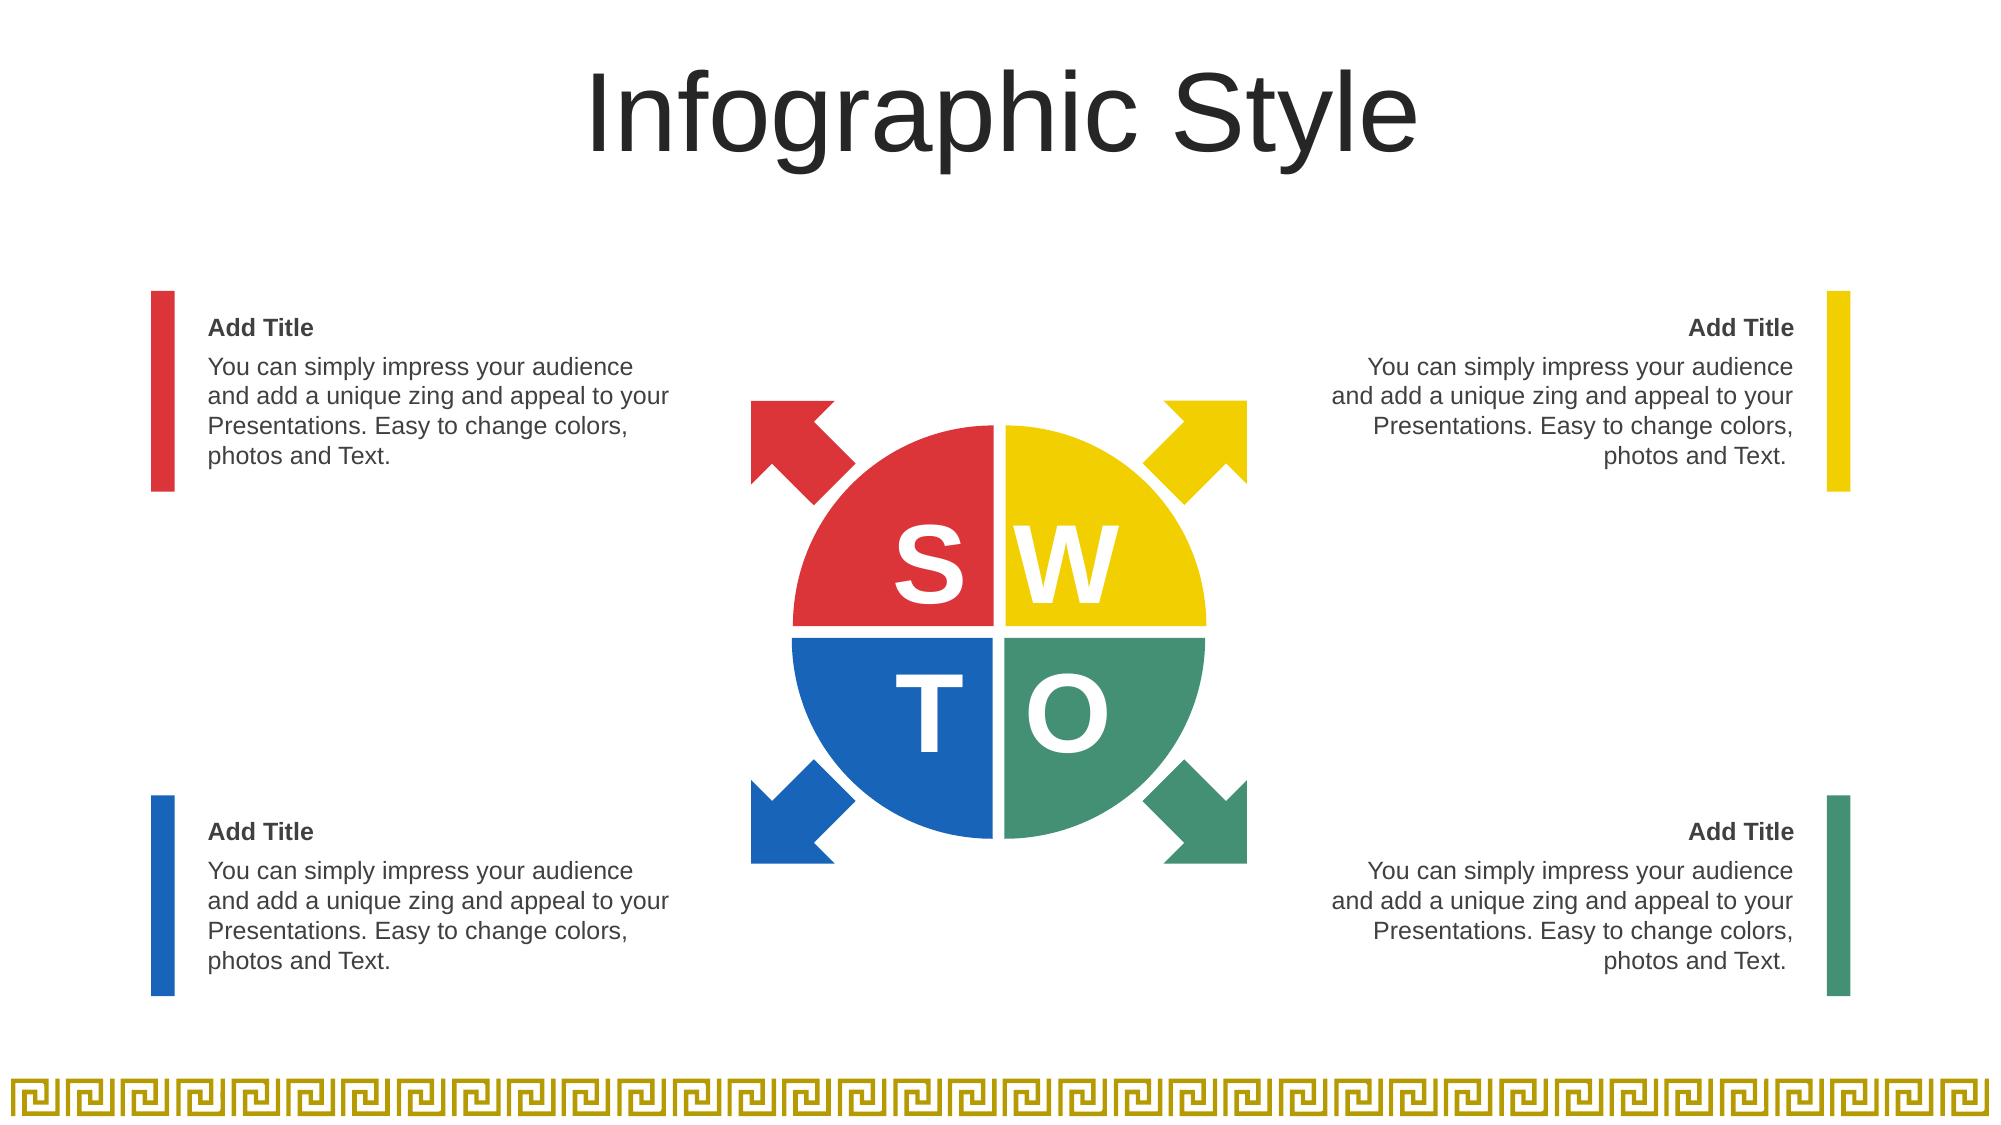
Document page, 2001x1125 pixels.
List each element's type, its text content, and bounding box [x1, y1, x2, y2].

text_box [1826, 290, 1851, 493]
list Infographic Style [53, 55, 1952, 175]
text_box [1305, 303, 1810, 479]
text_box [733, 383, 1265, 881]
text_box [1826, 794, 1851, 997]
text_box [1305, 808, 1810, 984]
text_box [192, 808, 697, 984]
text_box [150, 290, 176, 493]
text_box [150, 794, 176, 997]
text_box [192, 303, 697, 479]
